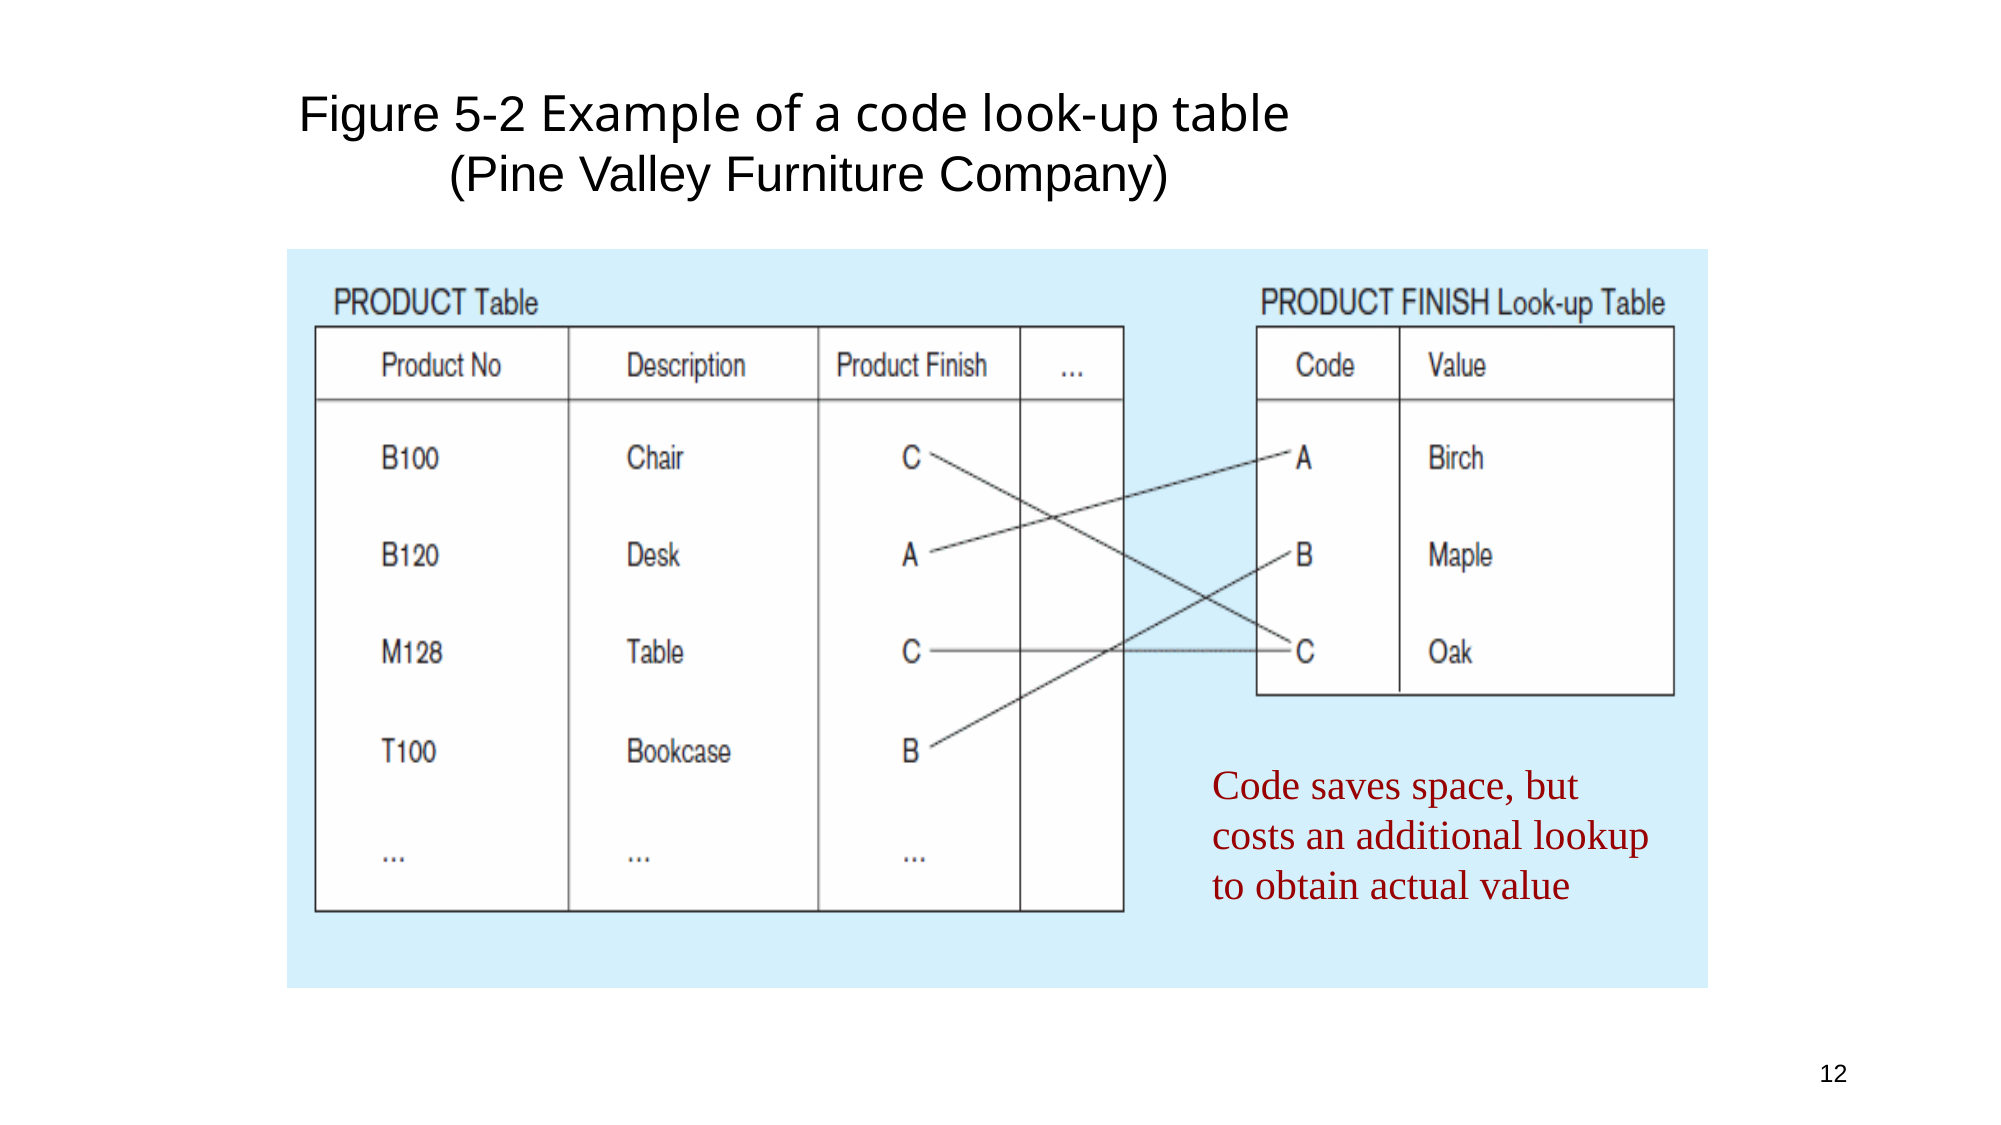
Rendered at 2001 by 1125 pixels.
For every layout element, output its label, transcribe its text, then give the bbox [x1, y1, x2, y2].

text_box Figure 5-2 Example of a code look-up table (Pine Valley Furniture Company) [283, 73, 1306, 209]
picture [287, 249, 1708, 988]
slide_number 12 [1412, 1042, 1863, 1103]
